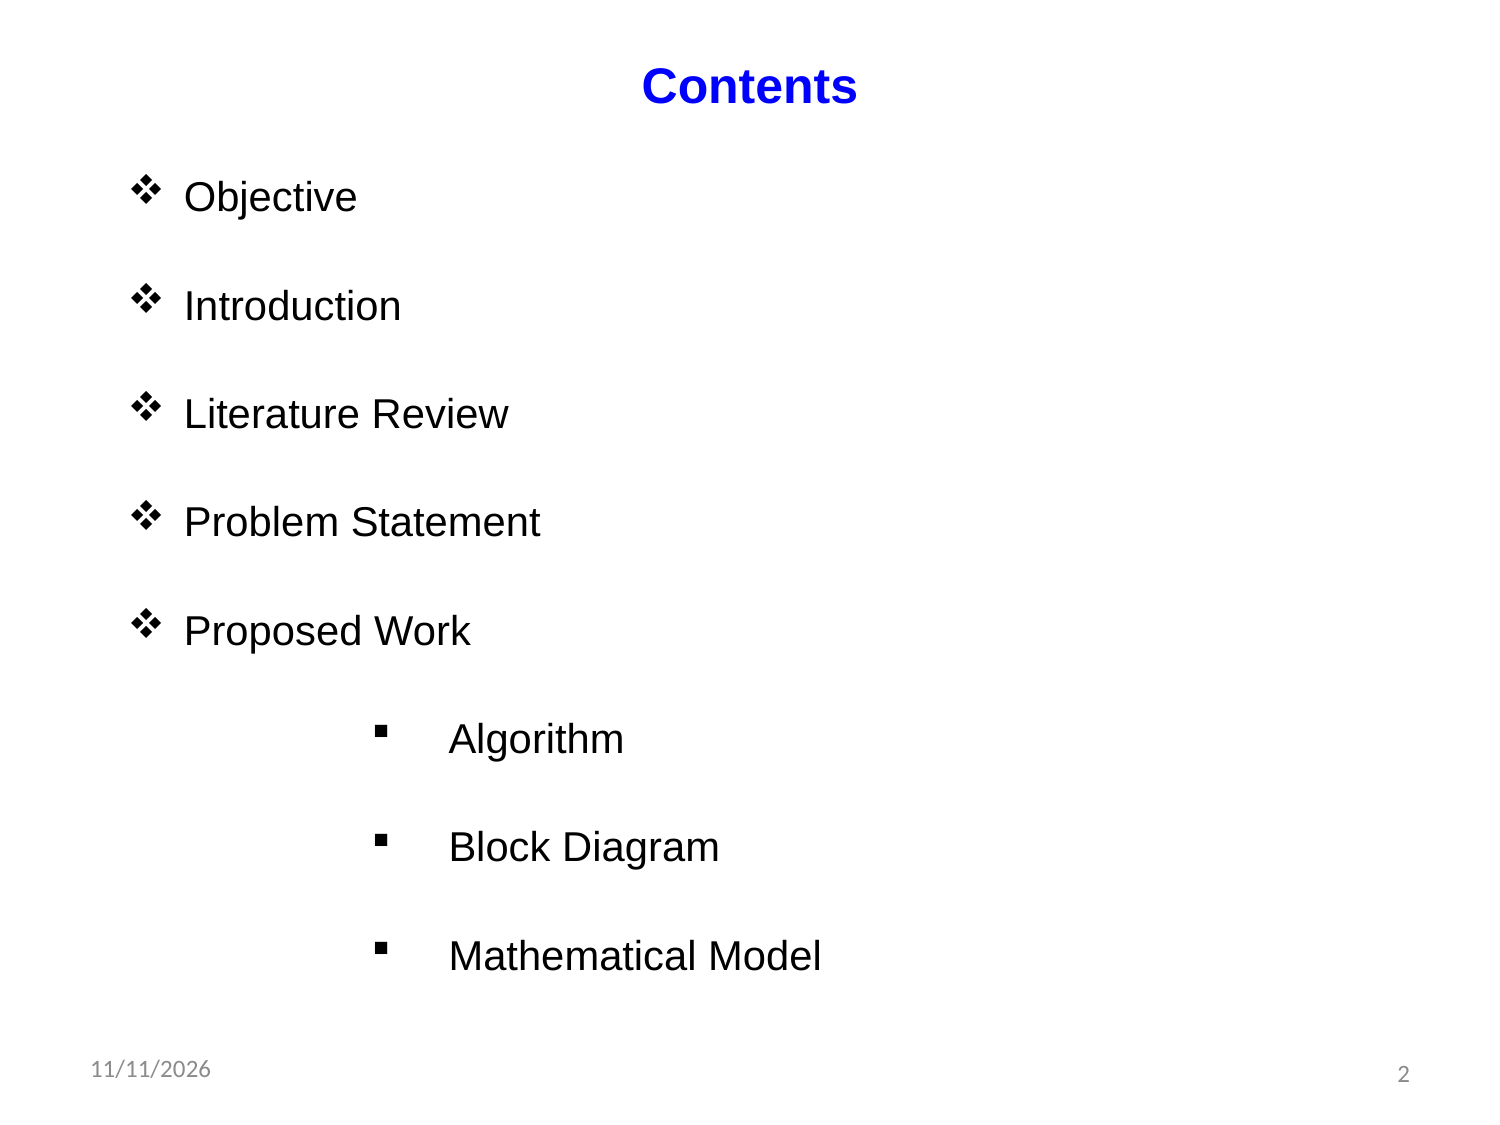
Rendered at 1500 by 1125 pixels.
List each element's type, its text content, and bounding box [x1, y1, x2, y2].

list Objective Introduction Literature Review Problem Statement Proposed Work Algorithm Block Diagram Mathematical Model [112, 112, 1338, 1026]
title Contents [74, 37, 1426, 131]
slide_number 2 [1074, 1042, 1425, 1103]
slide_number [75, 1037, 425, 1098]
